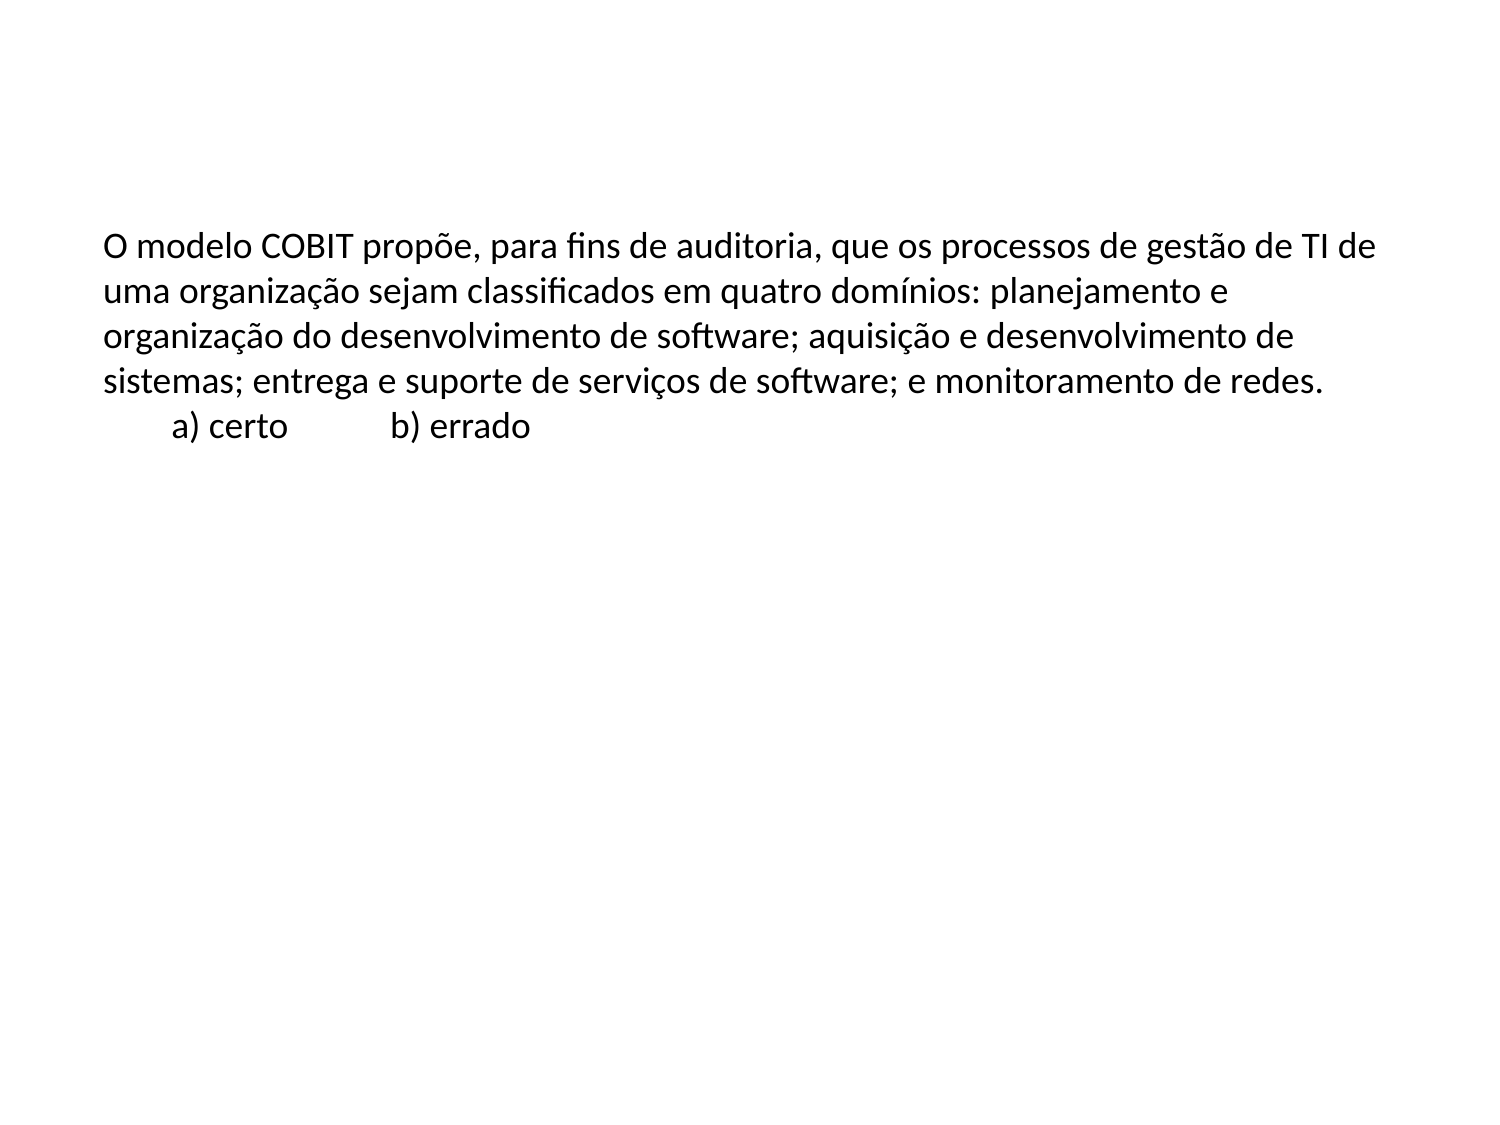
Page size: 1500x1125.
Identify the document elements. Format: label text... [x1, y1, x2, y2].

text_box O modelo COBIT propõe, para fins de auditoria, que os processos de gestão de TI de uma organização sejam classificados em quatro domínios: planejamento e organização do desenvolvimento de software; aquisição e desenvolvimento de sistemas; entrega e suporte de serviços de software; e monitoramento de redes. a) certo b) errado [88, 214, 1400, 499]
